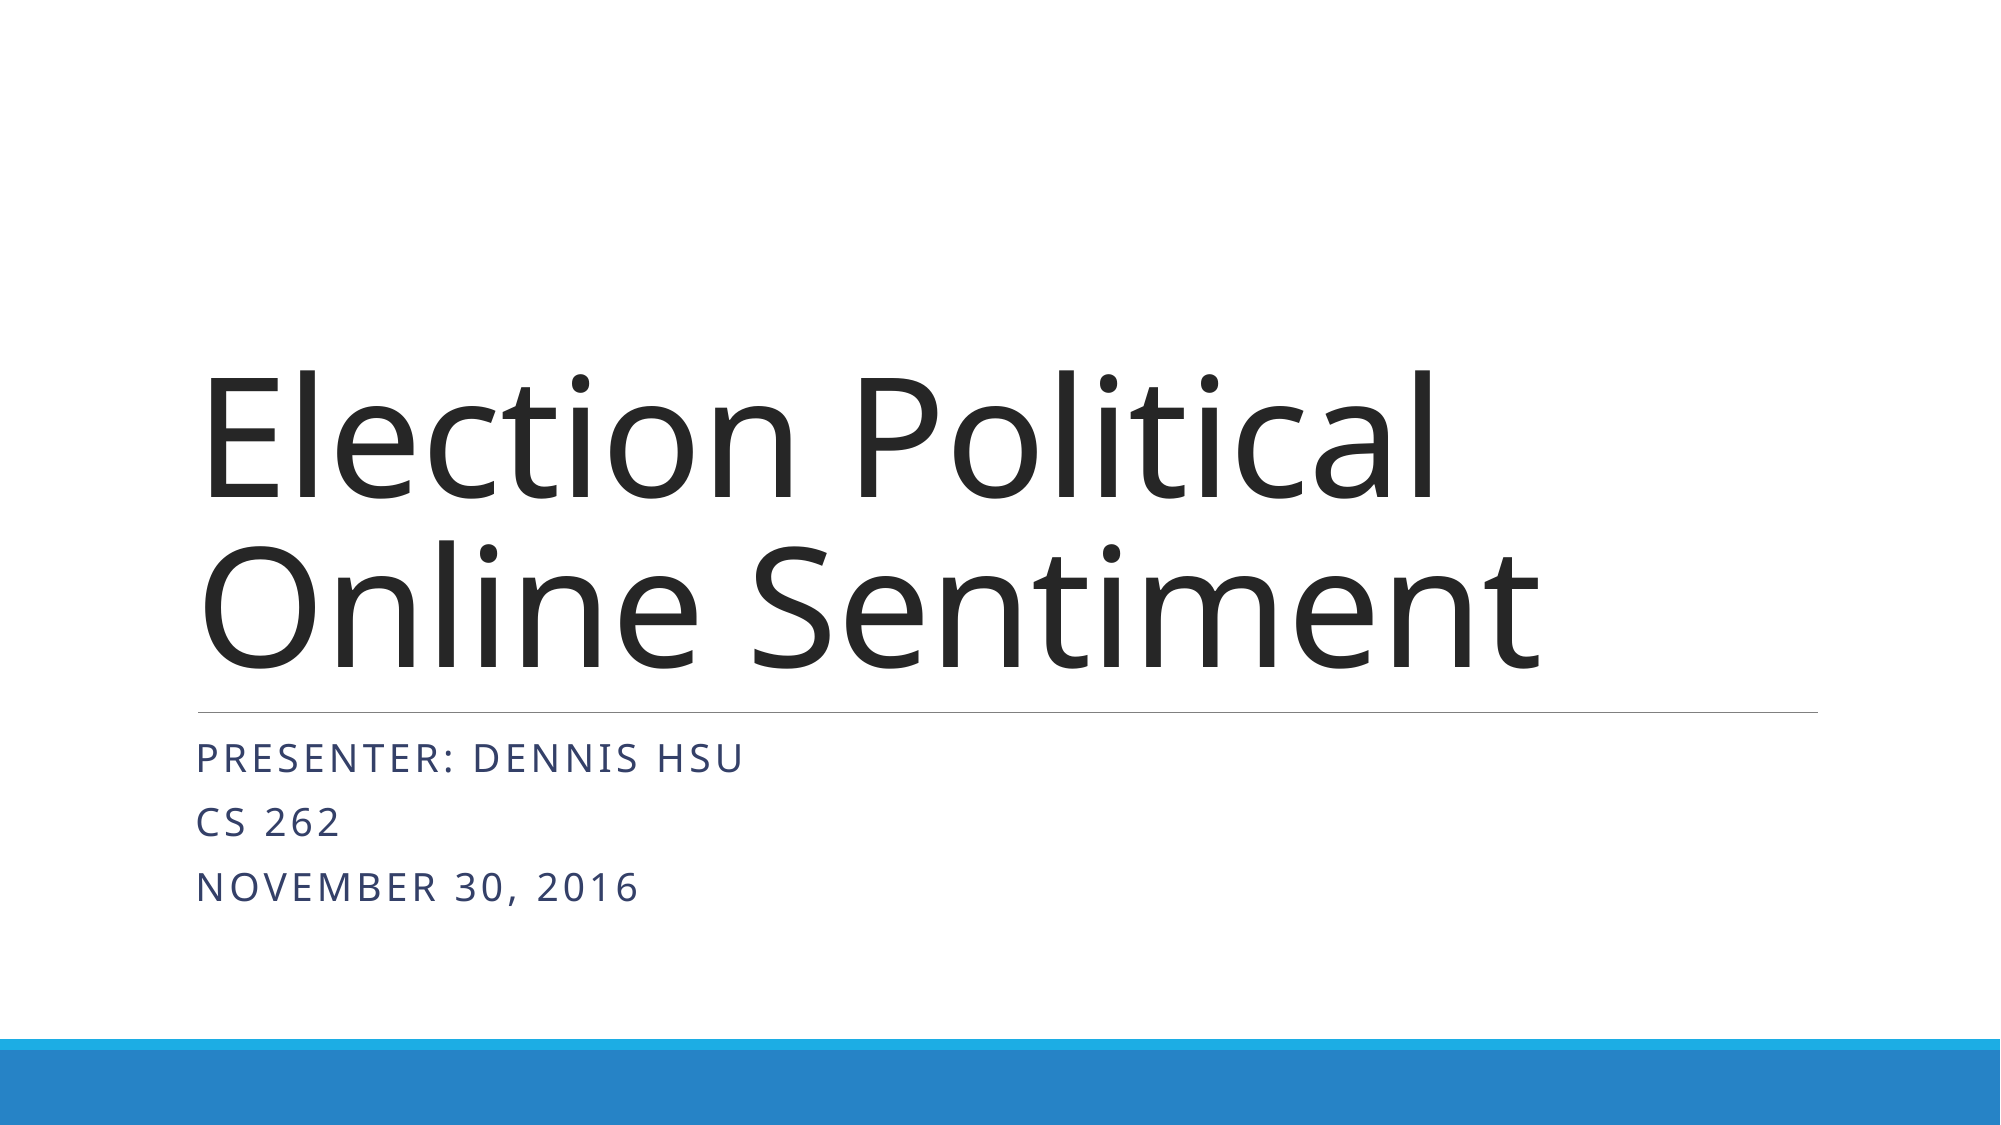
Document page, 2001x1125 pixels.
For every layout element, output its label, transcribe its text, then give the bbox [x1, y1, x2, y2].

subtitle Presenter: Dennis Hsu CS 262 November 30, 2016 [180, 730, 1831, 919]
title Election Political Online Sentiment [180, 124, 1830, 710]
